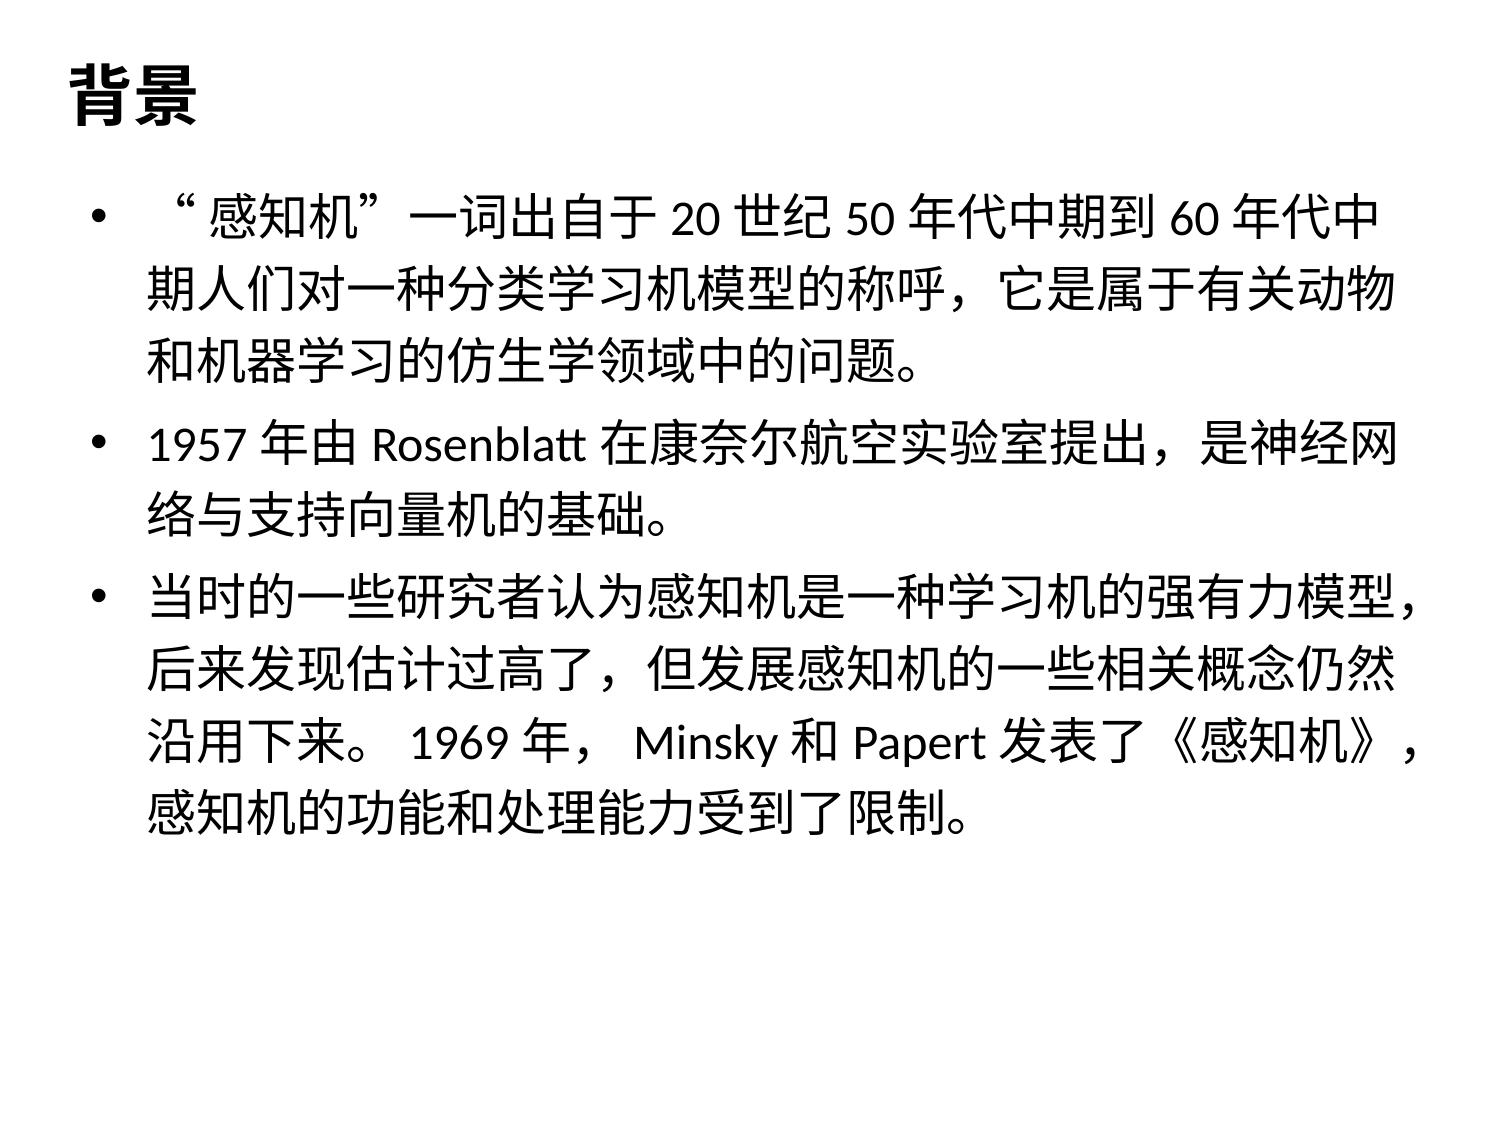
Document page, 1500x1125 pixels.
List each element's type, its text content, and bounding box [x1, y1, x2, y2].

picture [17, 250, 518, 361]
title 背景 [0, 0, 1350, 188]
list “感知机”一词出自于20世纪50年代中期到60年代中期人们对一种分类学习机模型的称呼，它是属于有关动物和机器学习的仿生学领域中的问题。 1957年由Rosenblatt在康奈尔航空实验室提出，是神经网络与支持向量机的基础。 当时的一些研究者认为感知机是一种学习机的强有力模型，后来发现估计过高了，但发展感知机的一些相关概念仍然沿用下来。1969年，Minsky和Papert发表了《感知机》，感知机的功能和处理能力受到了限制。 [75, 166, 1425, 909]
